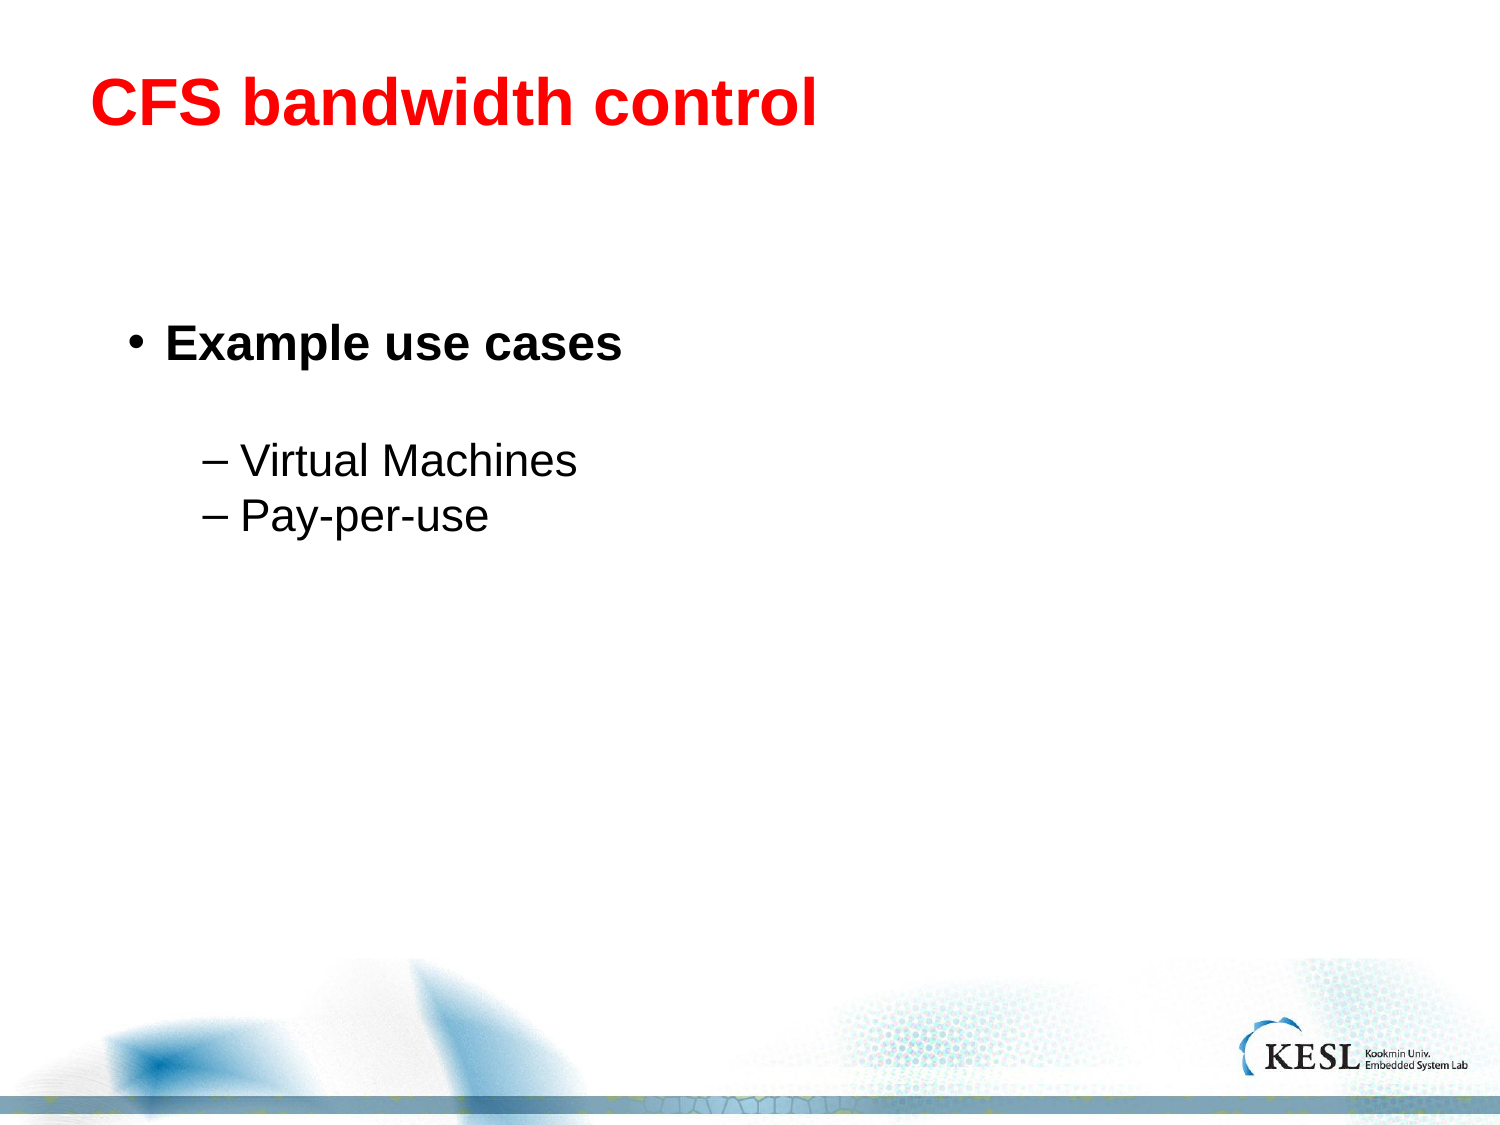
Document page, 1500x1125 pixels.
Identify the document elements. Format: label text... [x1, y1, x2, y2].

title CFS bandwidth control [75, 45, 1425, 153]
list Example use cases Virtual Machines Pay-per-use [75, 175, 1425, 1005]
picture [0, 0, 1500, 1125]
